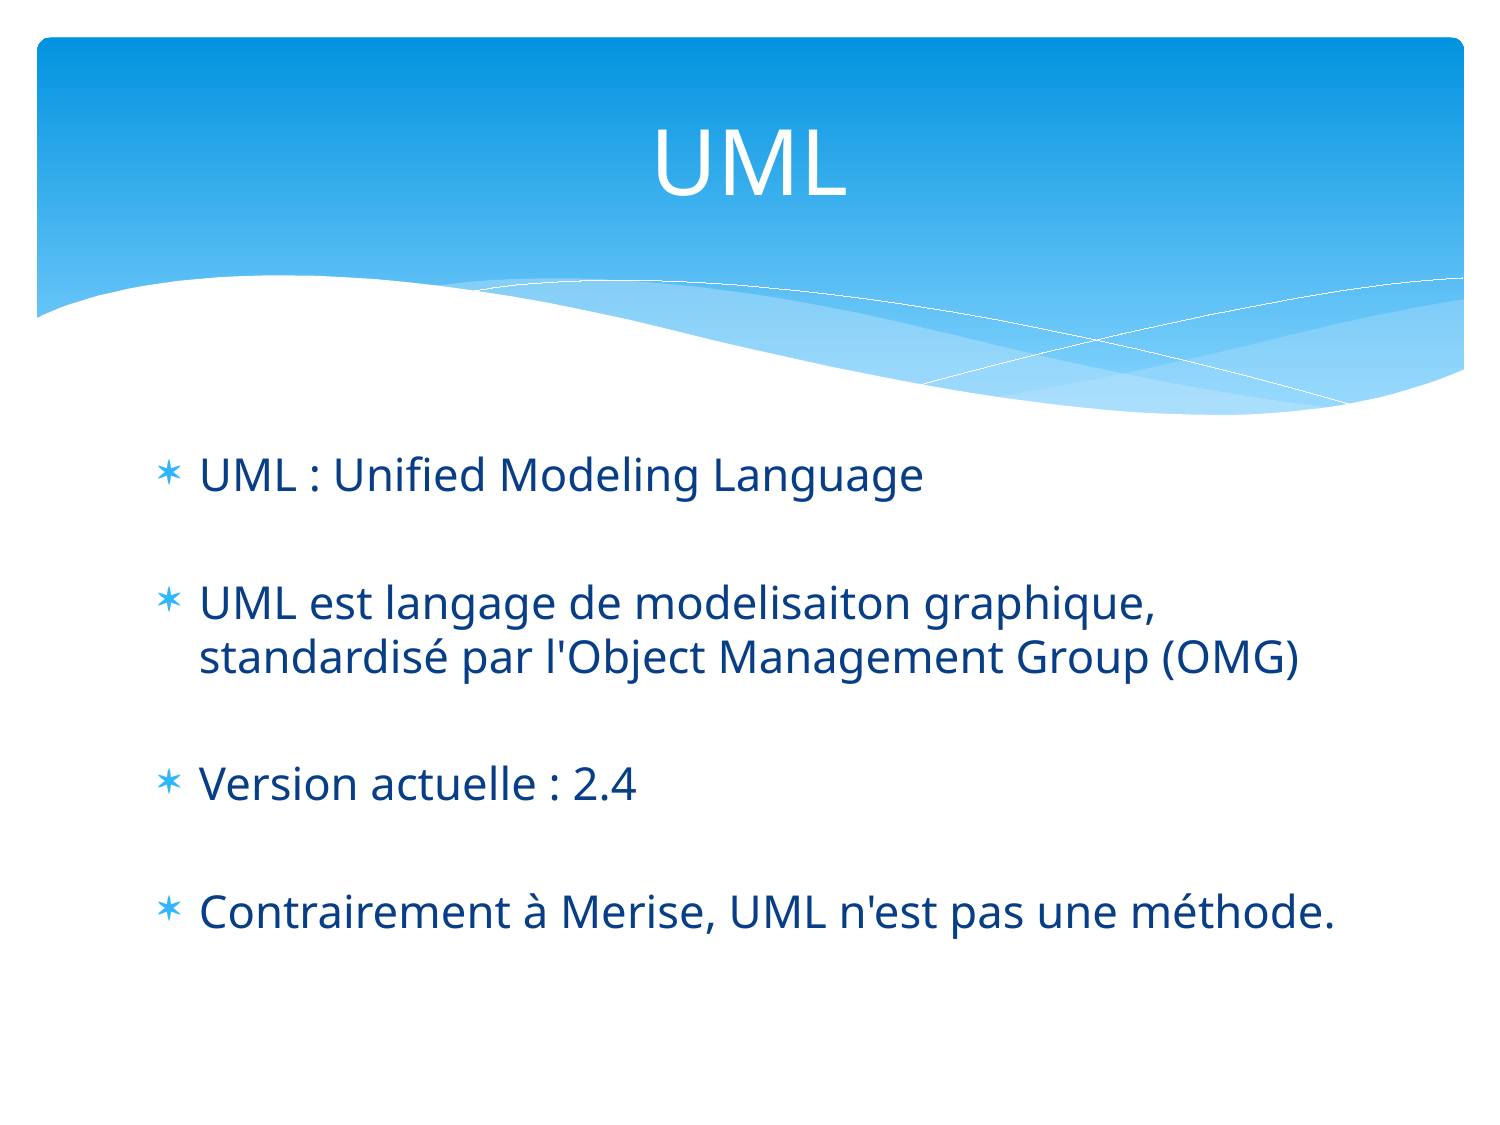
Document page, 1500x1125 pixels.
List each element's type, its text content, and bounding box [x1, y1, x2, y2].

title UML [75, 55, 1425, 261]
list UML : Unified Modeling Language UML est langage de modelisaiton graphique, standardisé par l'Object Management Group (OMG) Version actuelle : 2.4 Contrairement à Merise, UML n'est pas une méthode. [143, 438, 1359, 1005]
